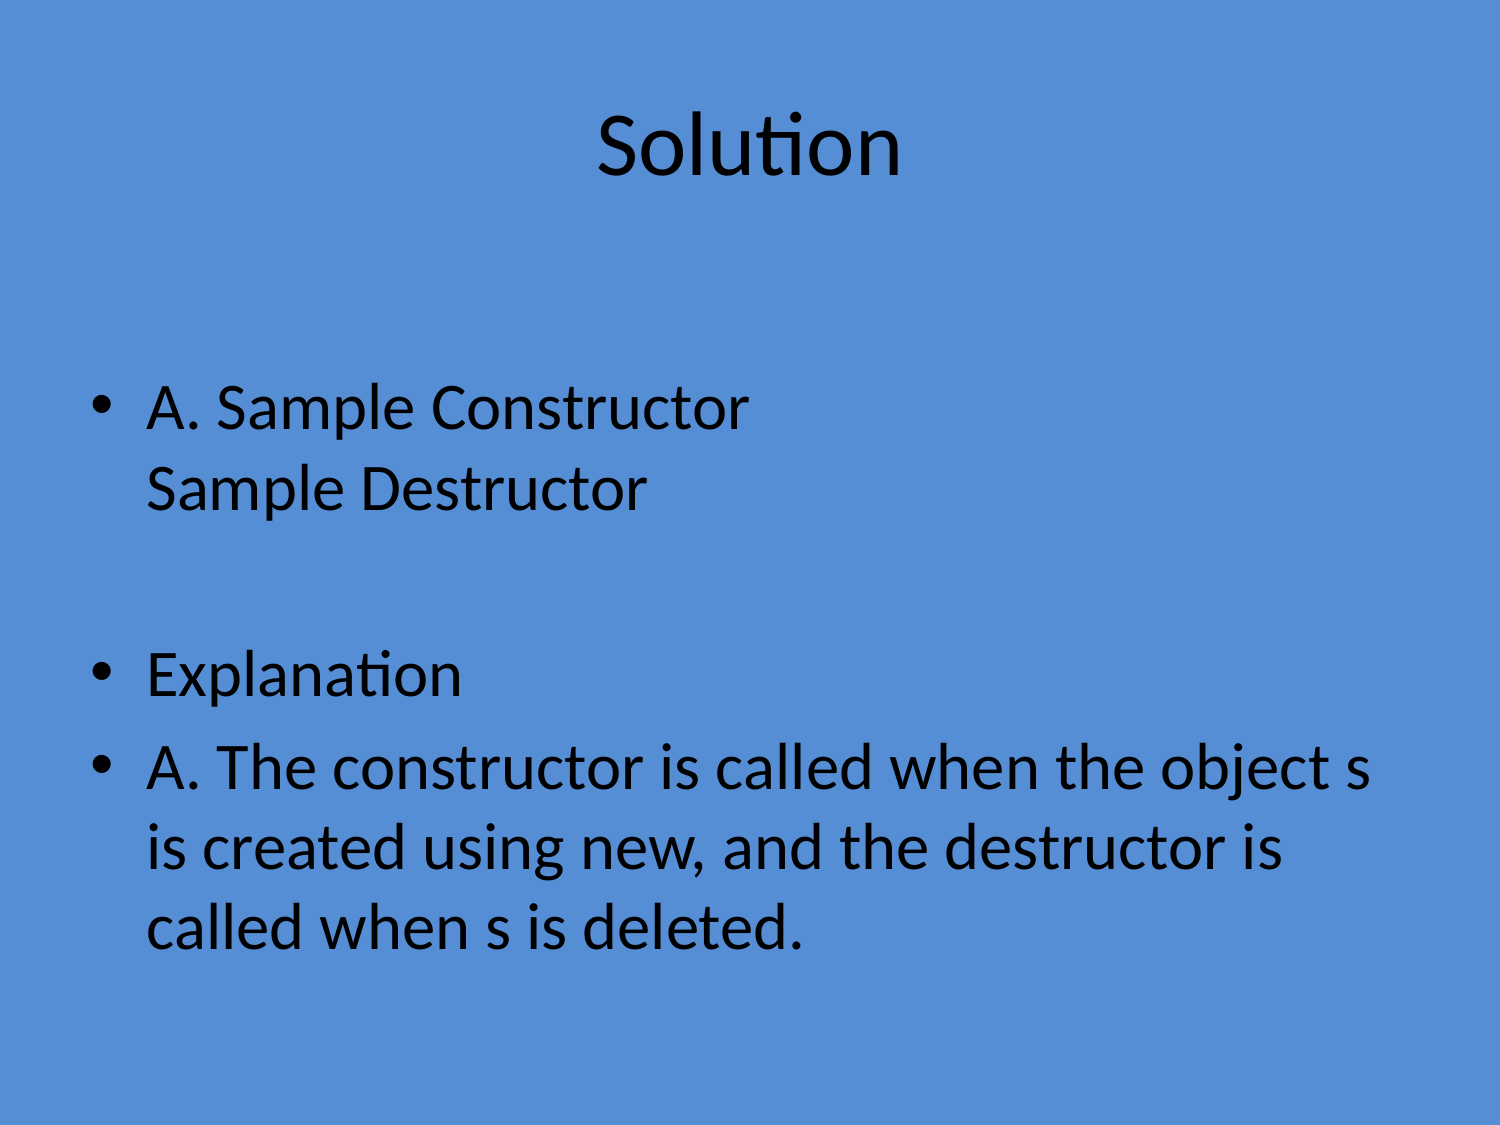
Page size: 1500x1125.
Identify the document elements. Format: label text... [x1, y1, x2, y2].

title Solution [75, 45, 1425, 233]
list A. Sample Constructor Sample Destructor Explanation A. The constructor is called when the object s is created using new, and the destructor is called when s is deleted. [75, 262, 1425, 1005]
